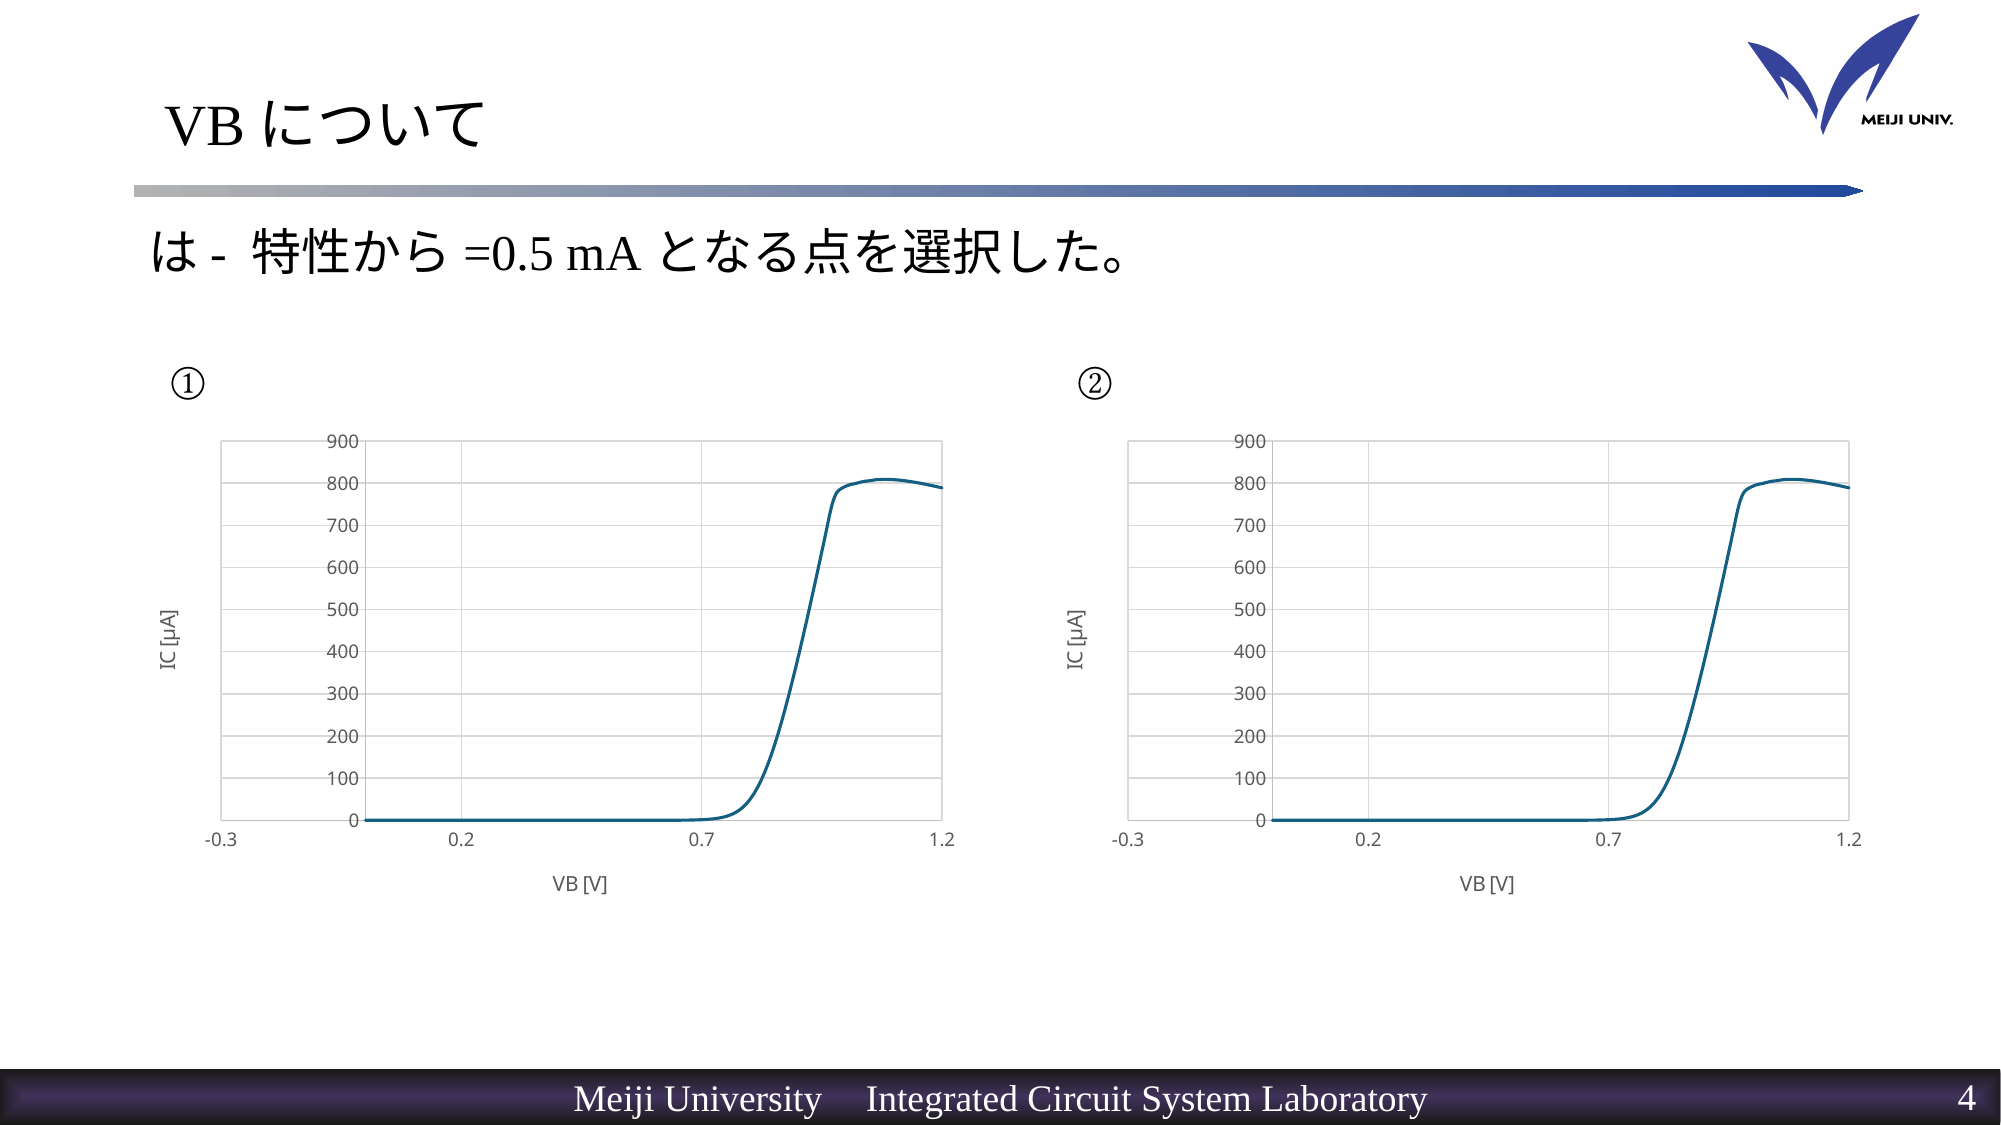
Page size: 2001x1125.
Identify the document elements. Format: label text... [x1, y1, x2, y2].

chart [1027, 417, 1880, 929]
chart [120, 417, 973, 929]
text_box ① [154, 341, 230, 415]
title VBについて [149, 42, 1845, 202]
picture [1731, 1, 2000, 151]
text_box ② [1062, 341, 1137, 415]
